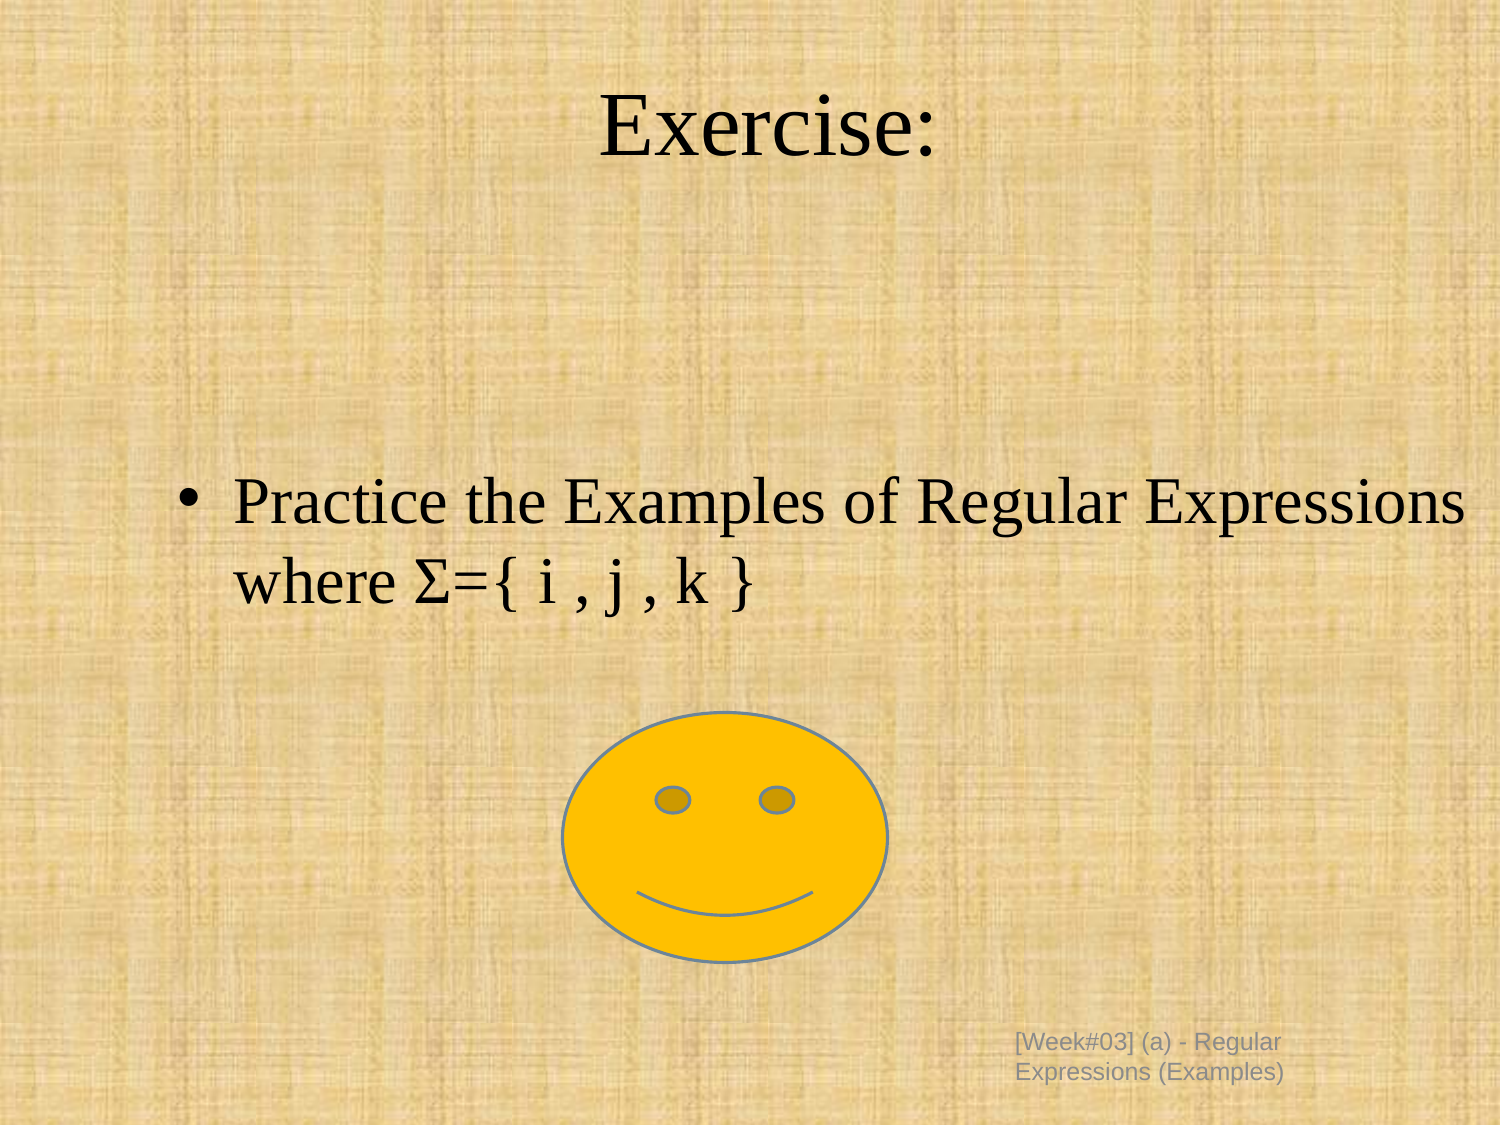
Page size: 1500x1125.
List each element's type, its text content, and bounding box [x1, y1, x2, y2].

title Exercise: [100, 37, 1438, 200]
list Practice the Examples of Regular Expressions where Σ={ i , j , k } [162, 262, 1500, 1000]
slide_number [Week#03] (a) - Regular Expressions (Examples) [999, 1025, 1438, 1085]
text_box [562, 712, 888, 963]
picture [0, 0, 1500, 1125]
